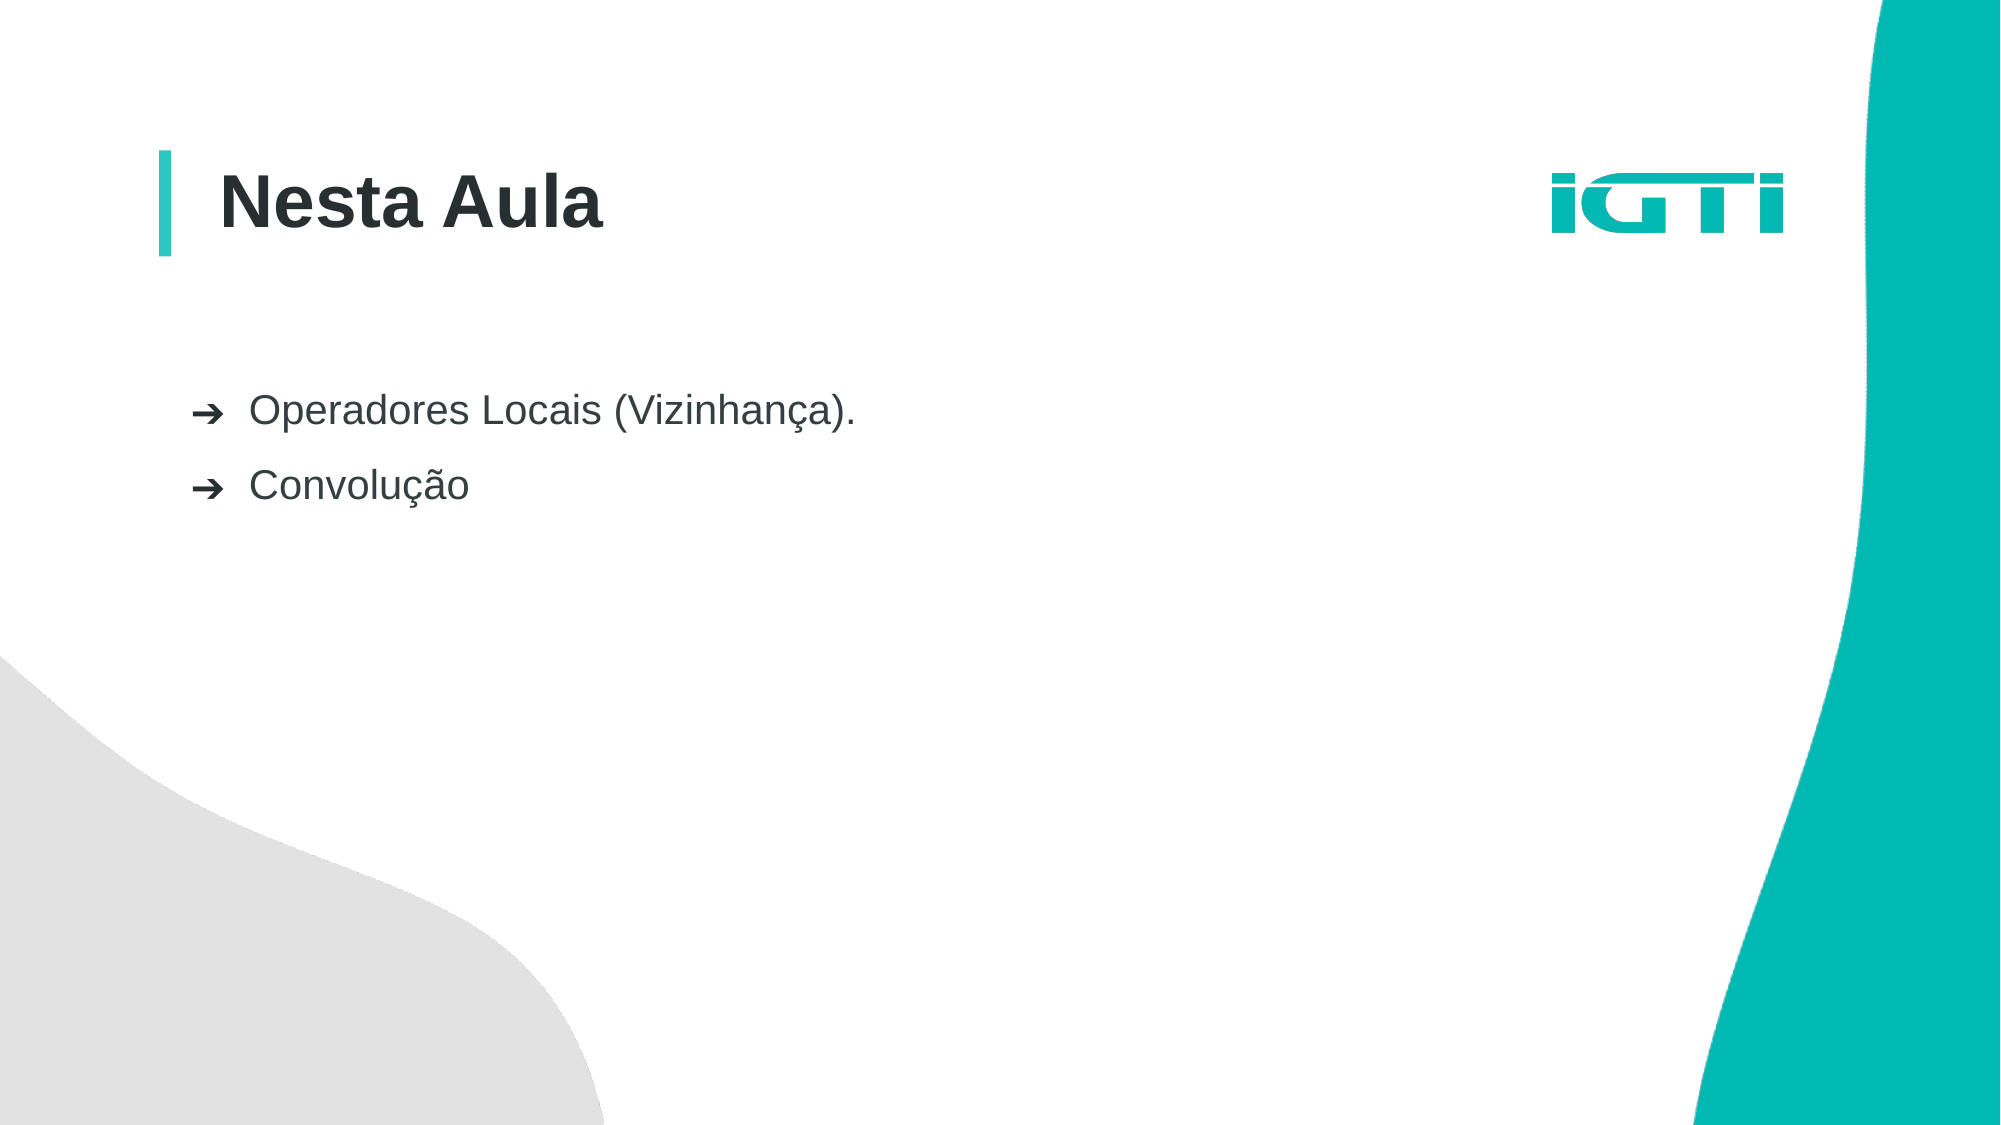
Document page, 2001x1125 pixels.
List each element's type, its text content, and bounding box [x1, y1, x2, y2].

picture [0, 399, 744, 1125]
picture [1593, 0, 2001, 1125]
list Nesta Aula [204, 144, 963, 263]
list Operadores Locais (Vizinhança). Convolução [159, 350, 1236, 1038]
picture [1552, 173, 1783, 233]
